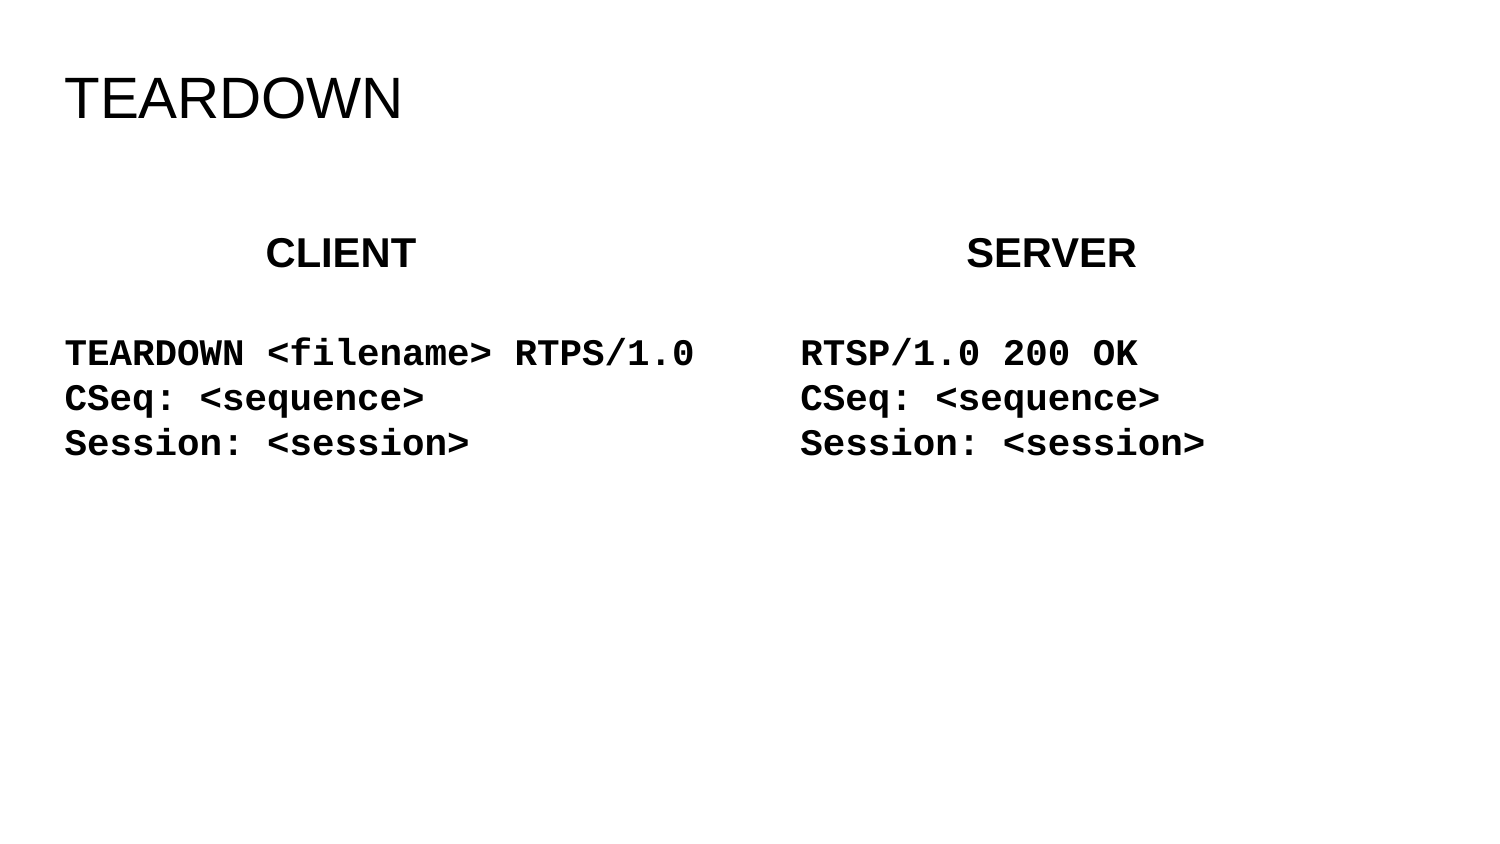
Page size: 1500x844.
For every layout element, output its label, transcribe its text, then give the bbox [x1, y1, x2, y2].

text_box TEARDOWN <filename> RTPS/1.0 CSeq: <sequence> Session: <session> [49, 313, 738, 483]
title TEARDOWN [49, 48, 444, 143]
title CLIENT [238, 212, 444, 290]
text_box RTSP/1.0 200 OK CSeq: <sequence> Session: <session> [785, 313, 1332, 483]
title SERVER [949, 212, 1155, 290]
